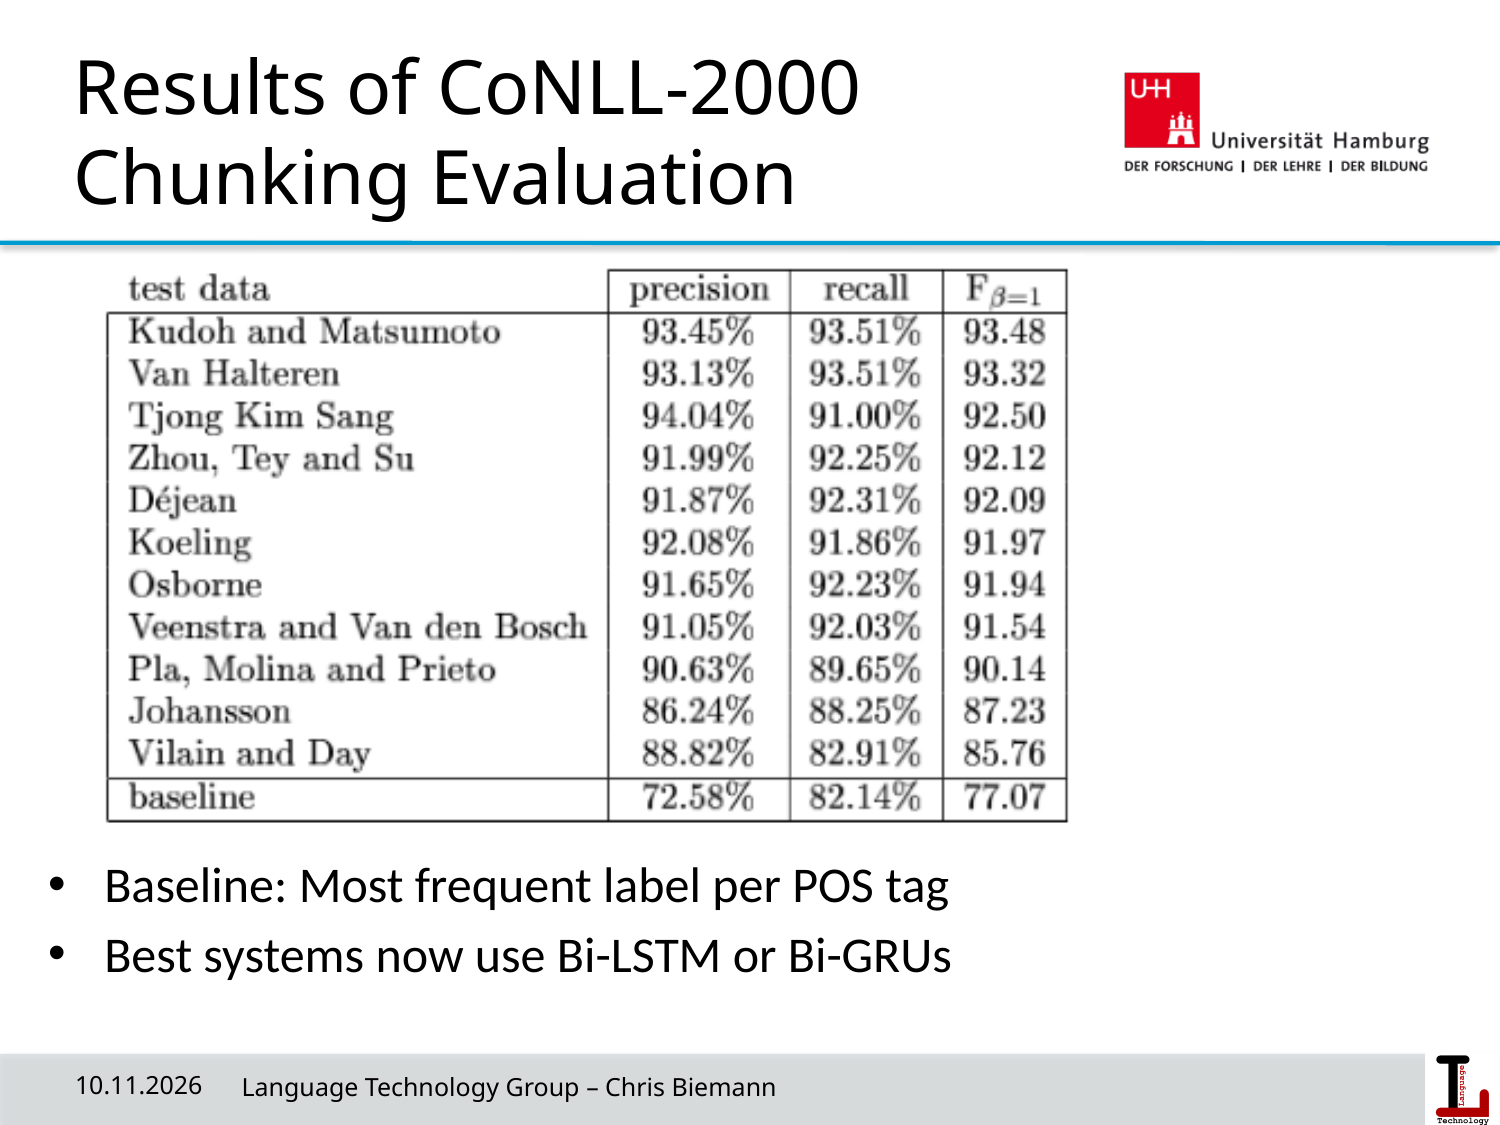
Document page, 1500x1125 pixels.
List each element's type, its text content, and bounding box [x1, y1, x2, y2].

list Baseline: Most frequent label per POS tag Best systems now use Bi-LSTM or Bi-GRUs [33, 845, 1451, 918]
picture [79, 253, 1085, 832]
title Results of CoNLL-2000 Chunking Evaluation [58, 32, 1187, 170]
picture [1425, 1052, 1500, 1125]
text_box 14.05.19 [74, 1056, 224, 1117]
text_box Language Technology Group – Chris Biemann [235, 1056, 978, 1117]
